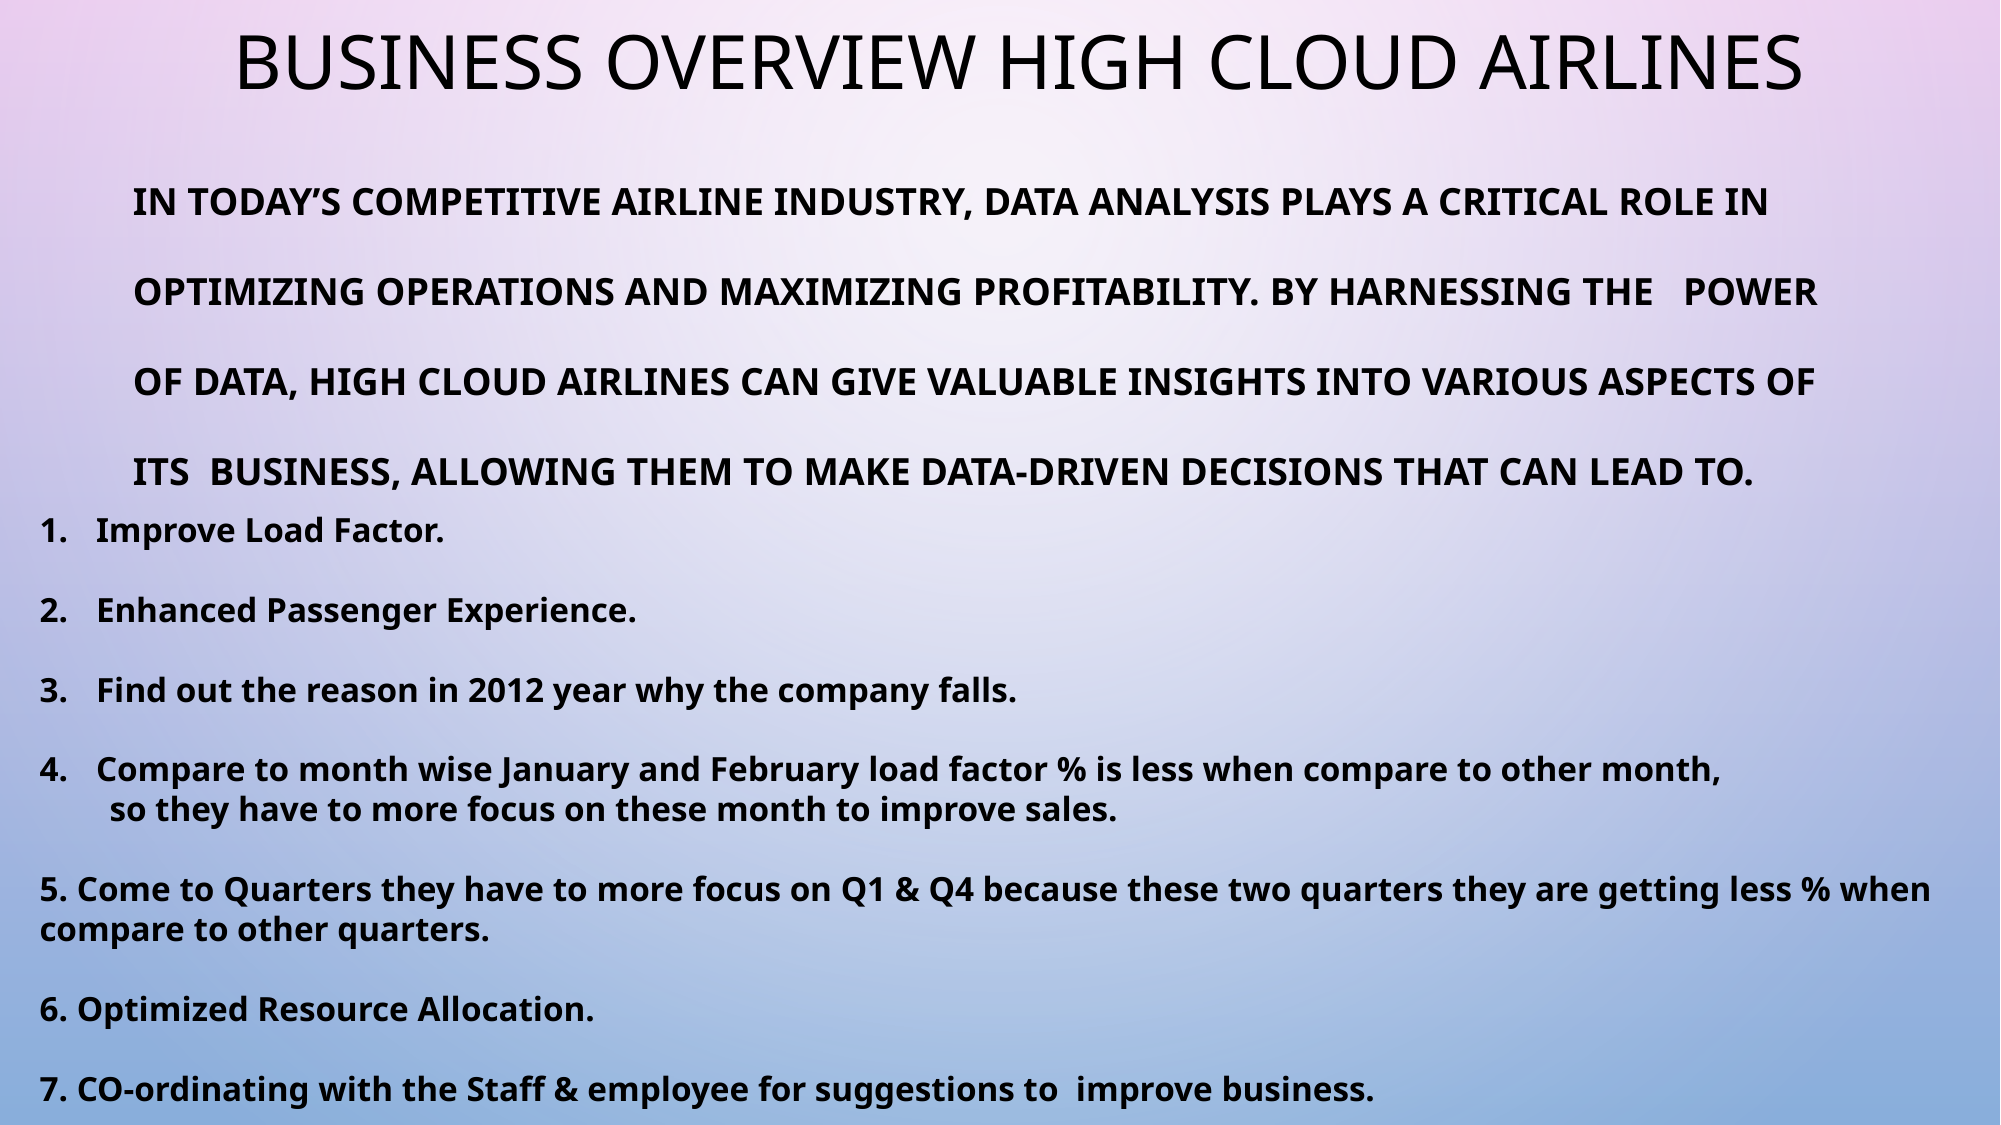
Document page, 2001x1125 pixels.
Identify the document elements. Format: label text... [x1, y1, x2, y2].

title BUSINESS OVERVIEW HIGH CLOUD AIRLINES [157, 0, 1883, 174]
list In Today’s competitive airline industry, data analysis plays a critical role in optimizing operations and maximizing profitability. By harnessing the power of data, High Cloud Airlines can give valuable insights into various aspects of its business, allowing them to make data-driven decisions that can lead to. [117, 125, 1843, 501]
text_box Improve Load Factor. Enhanced Passenger Experience. Find out the reason in 2012 year why the company falls. Compare to month wise January and February load factor % is less when compare to other month, so they have to more focus on these month to improve sales. 5. Come to Quarters they have to more focus on Q1 & Q4 because these two quarters they are getting less % when compare to other quarters. 6. Optimized Resource Allocation. 7. CO-ordinating with the Staff & employee for suggestions to improve business. [24, 501, 1962, 1116]
